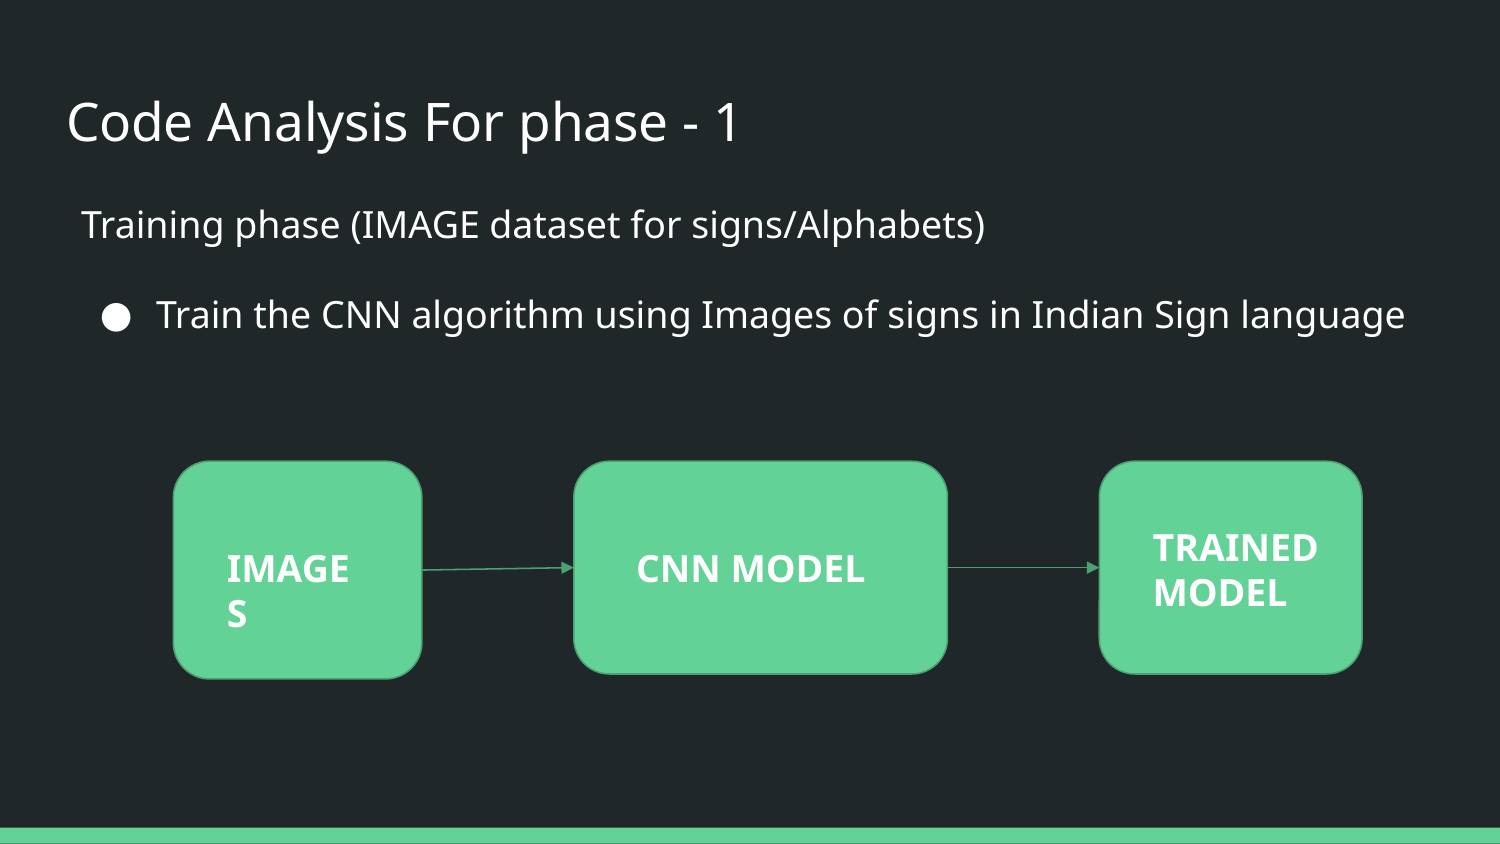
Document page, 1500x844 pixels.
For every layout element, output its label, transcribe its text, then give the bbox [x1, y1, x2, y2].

text_box IMAGES [211, 529, 384, 650]
text_box [573, 461, 948, 674]
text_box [421, 567, 575, 571]
text_box [1099, 461, 1363, 674]
text_box CNN MODEL [621, 529, 948, 605]
title Code Analysis For phase - 1 [51, 72, 1449, 167]
text_box TRAINED MODEL [1137, 509, 1377, 630]
text_box Training phase (IMAGE dataset for signs/Alphabets) Train the CNN algorithm using Images of signs in Indian Sign language [66, 185, 1449, 351]
text_box [173, 461, 422, 679]
